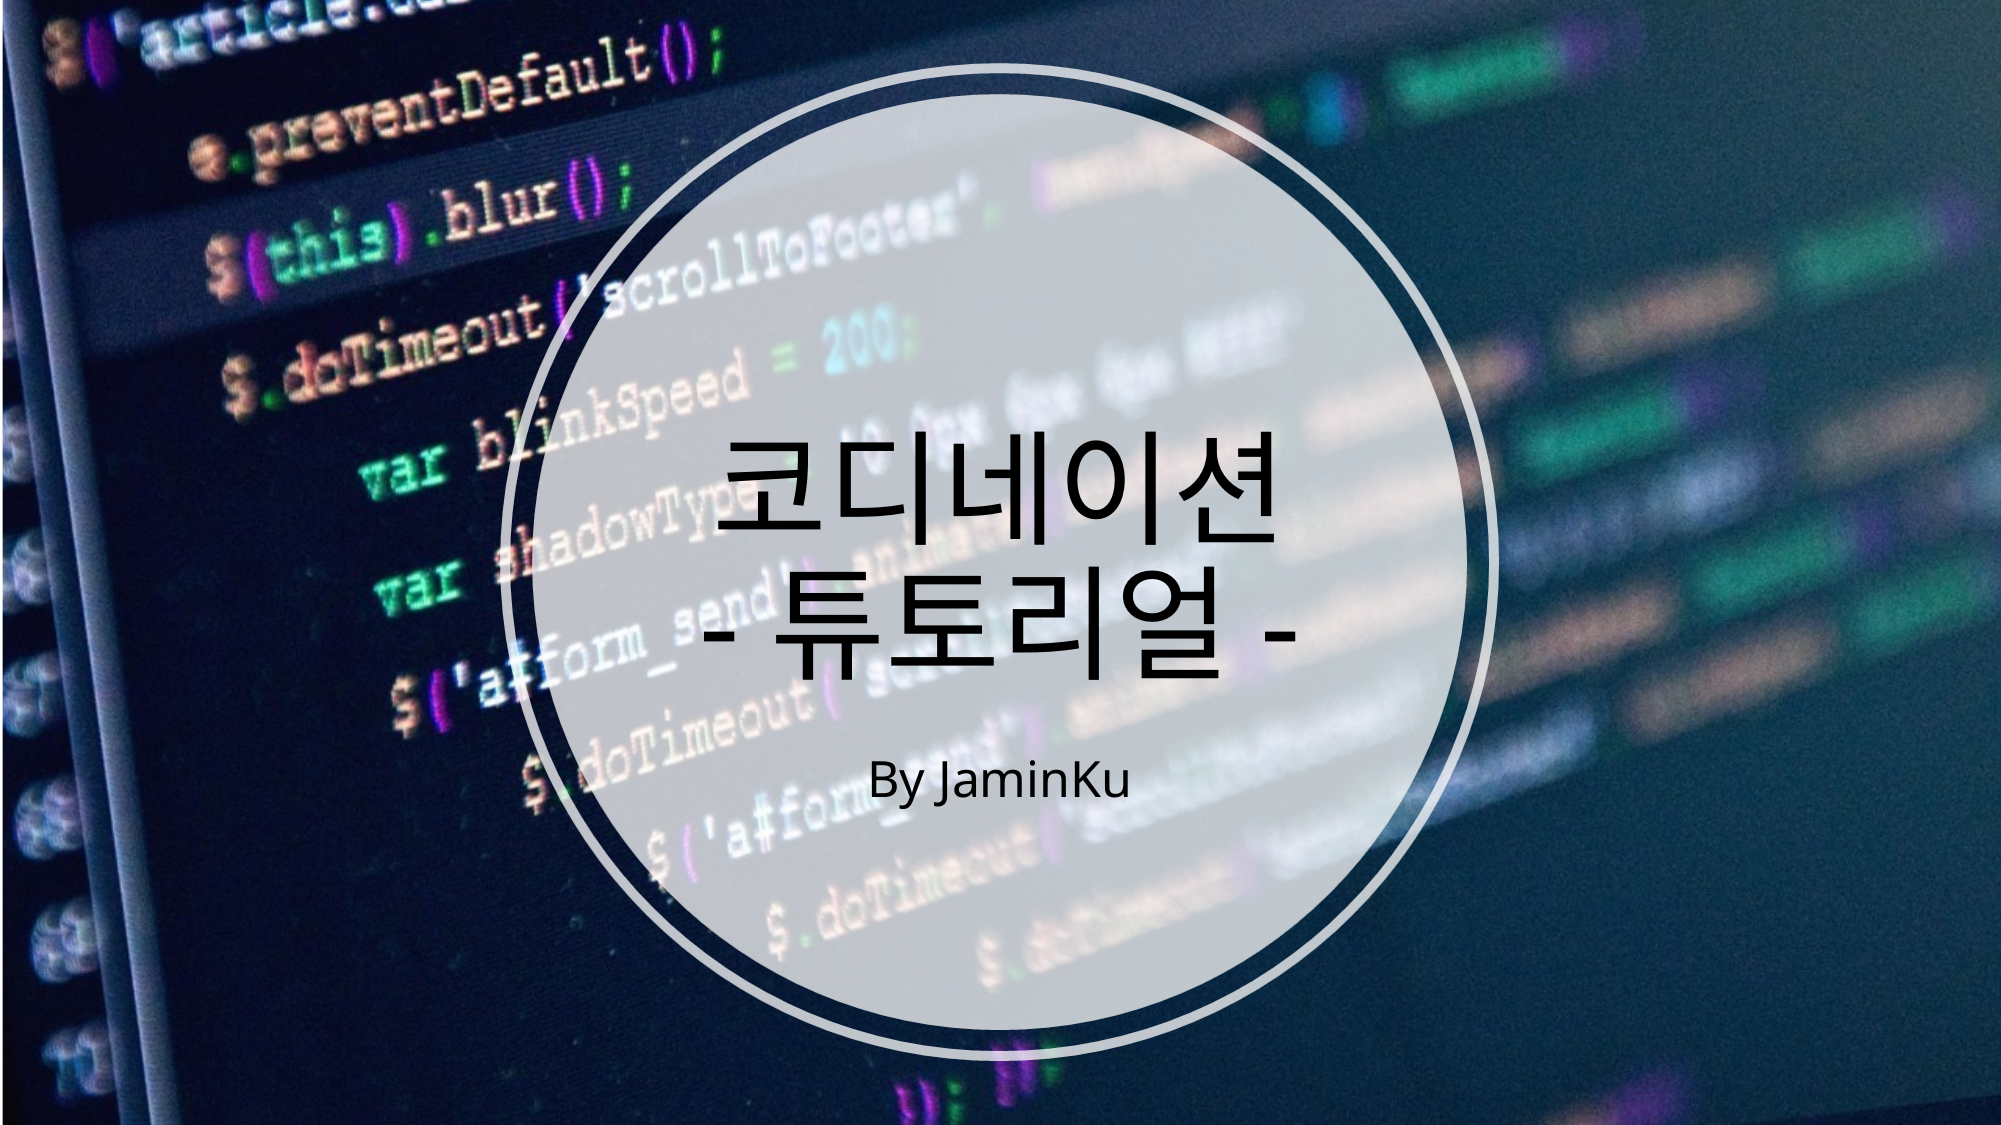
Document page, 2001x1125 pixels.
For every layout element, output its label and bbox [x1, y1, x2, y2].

text_box [500, 63, 1499, 1062]
picture [0, 0, 2001, 1125]
